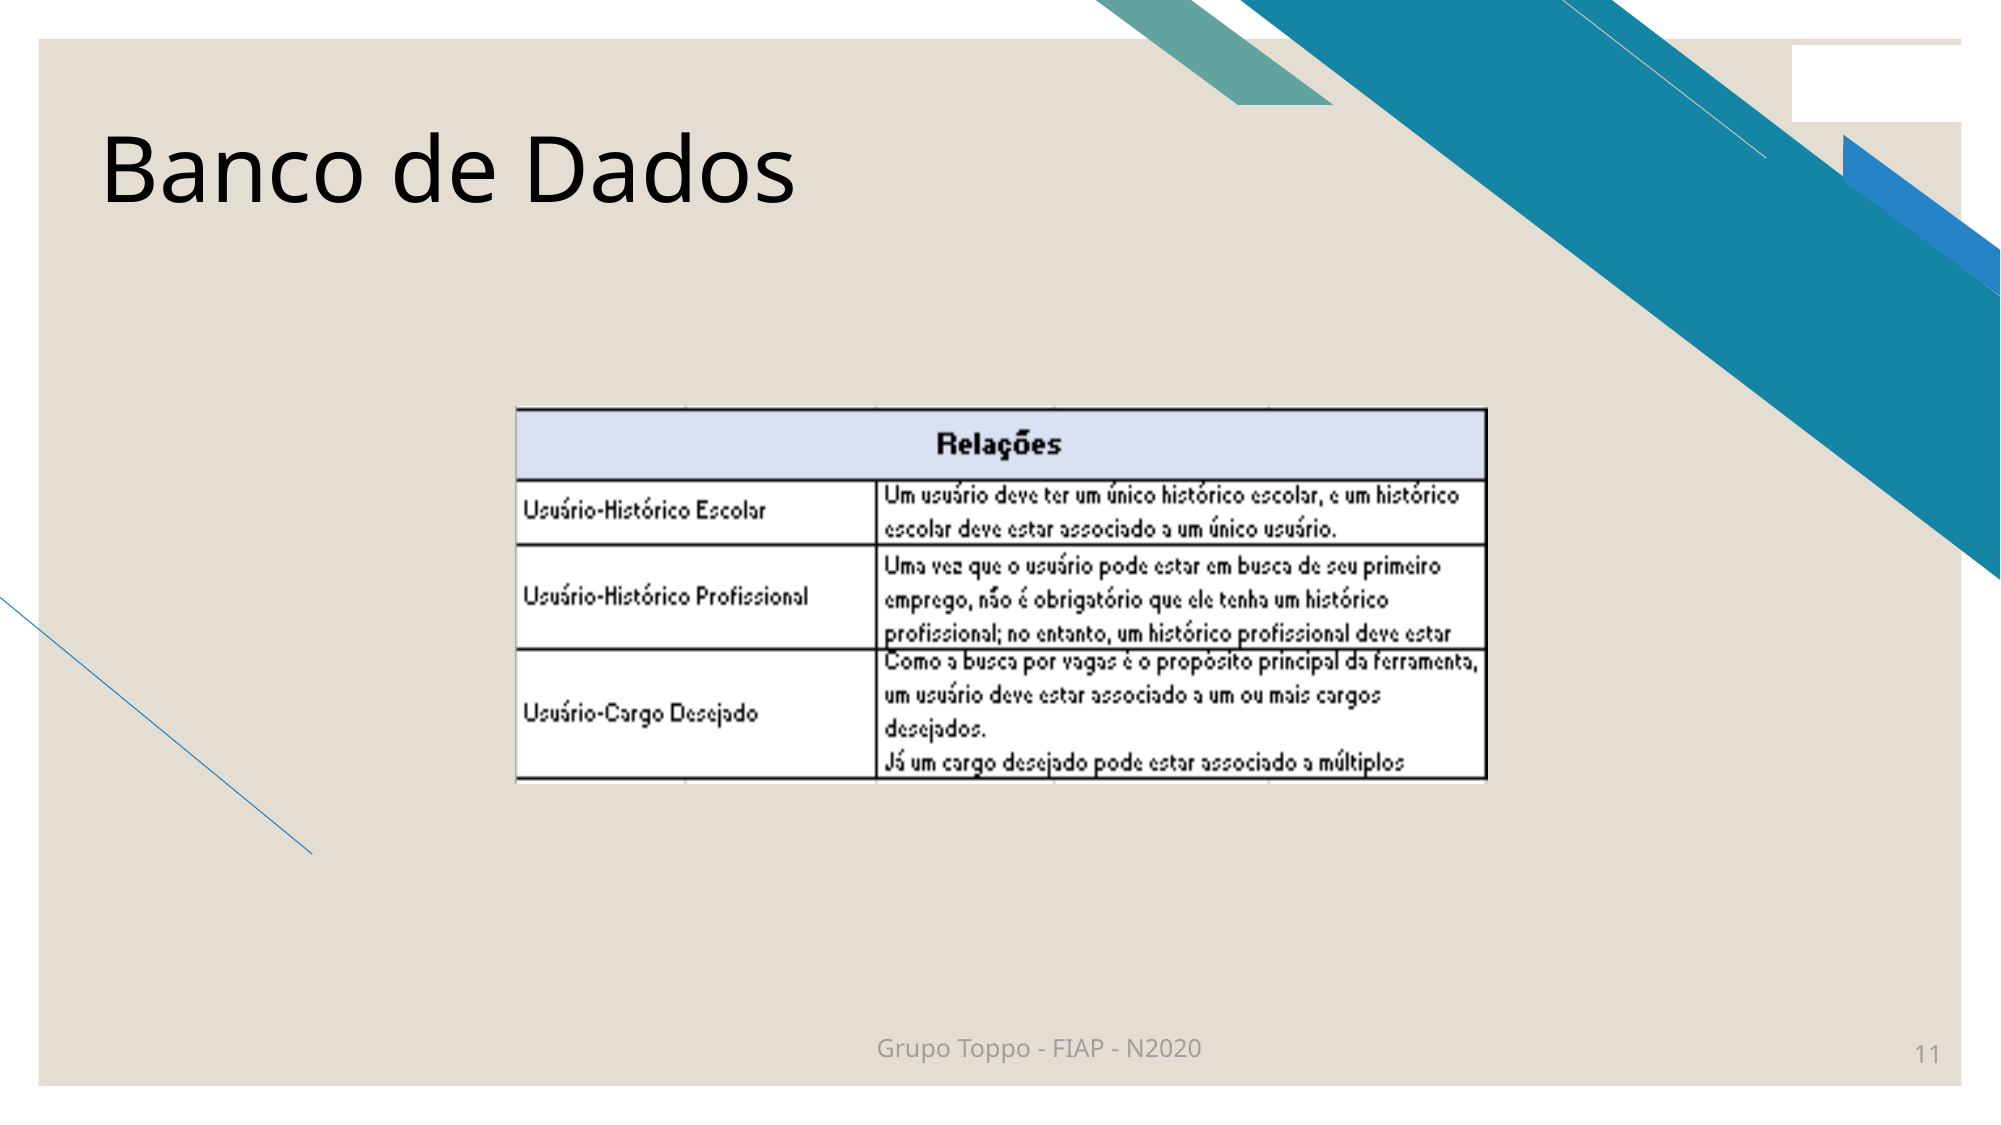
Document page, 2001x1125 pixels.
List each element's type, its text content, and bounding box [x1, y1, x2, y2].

footer Grupo Toppo - FIAP - N2020 [362, 1025, 1218, 1071]
text_box [1792, 45, 1980, 122]
picture [515, 406, 1488, 784]
slide_number 11 [1717, 1034, 1958, 1080]
title Banco de Dados [85, 34, 1453, 223]
